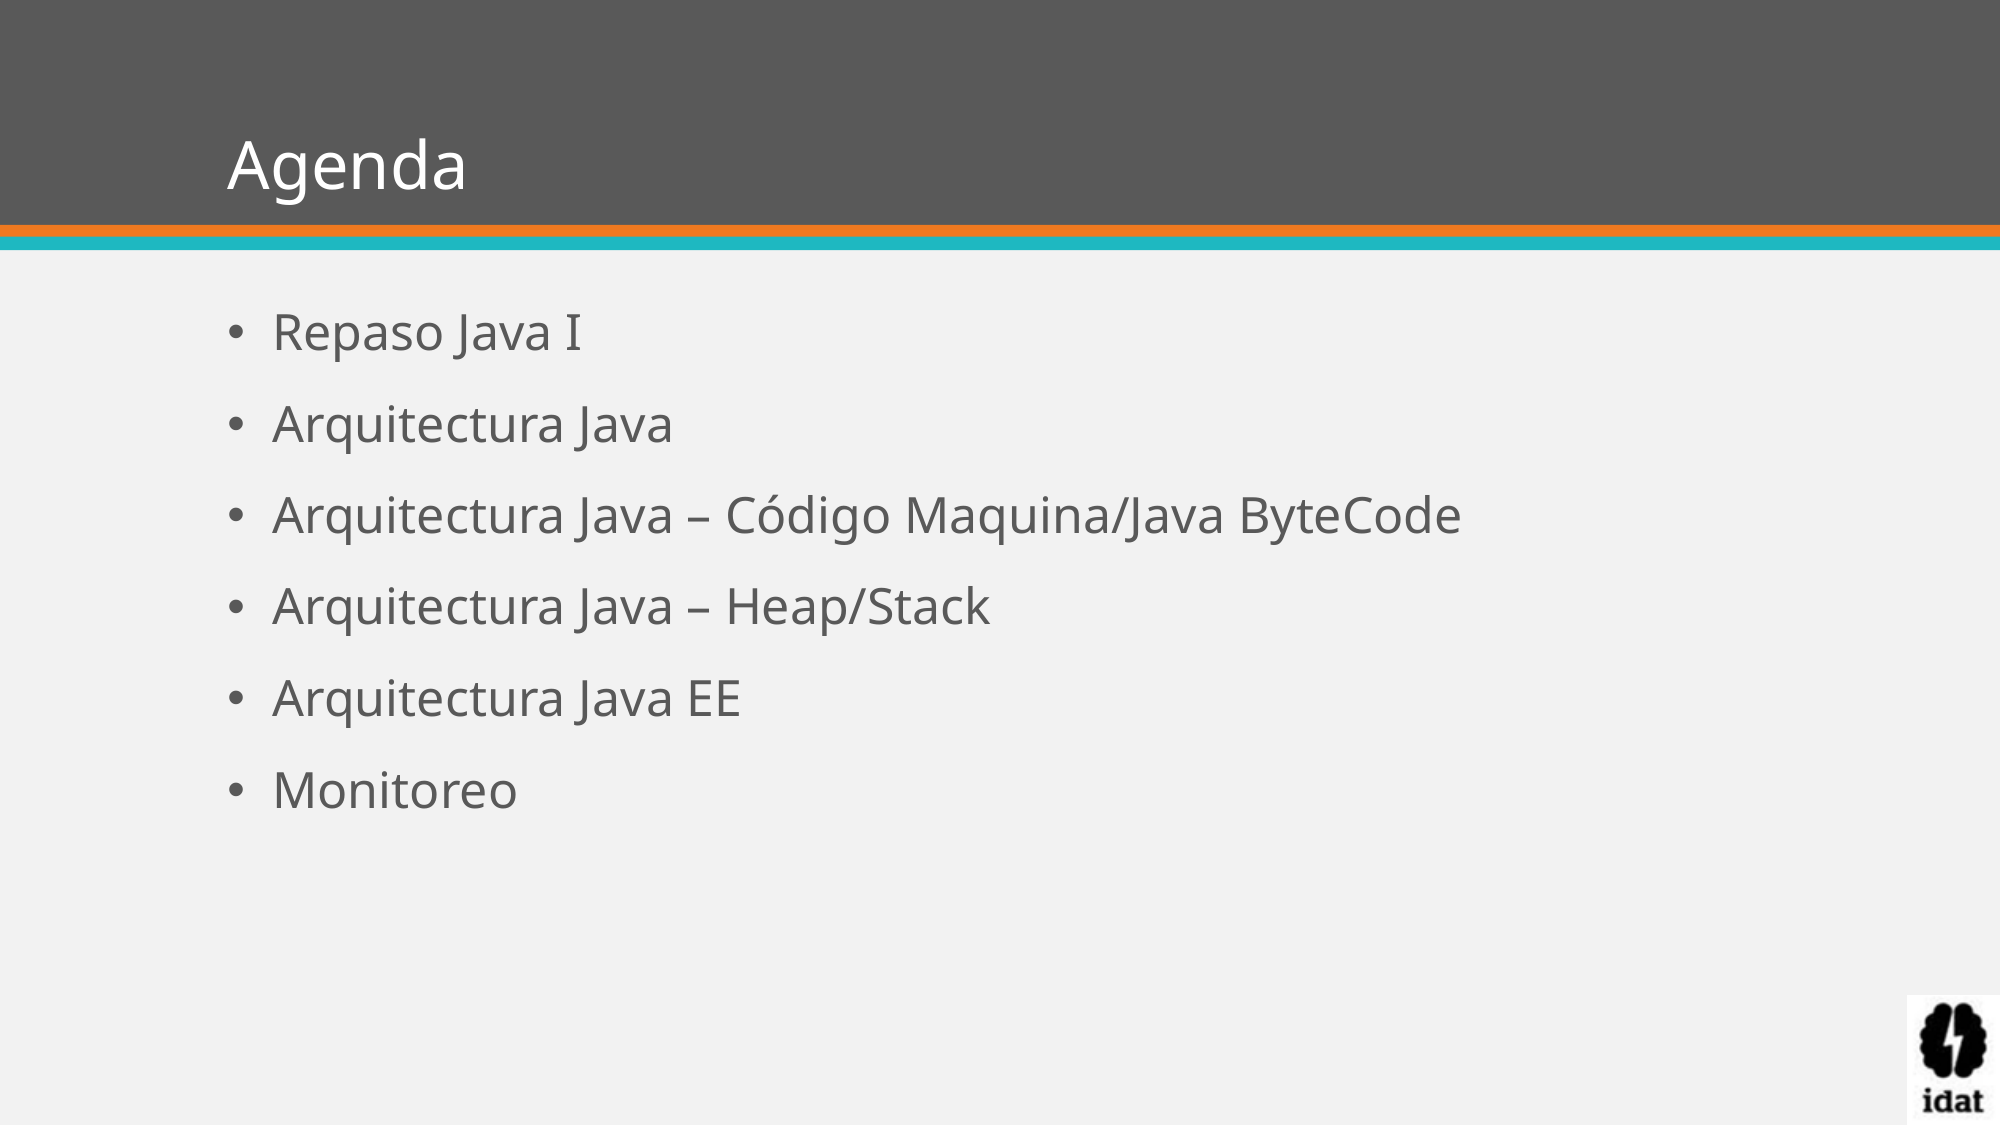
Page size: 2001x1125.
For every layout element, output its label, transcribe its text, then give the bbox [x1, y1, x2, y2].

list Repaso Java I Arquitectura Java Arquitectura Java – Código Maquina/Java ByteCode Arquitectura Java – Heap/Stack Arquitectura Java EE Monitoreo [212, 299, 1788, 1013]
title Agenda [212, 41, 1788, 212]
picture [1907, 995, 2000, 1125]
